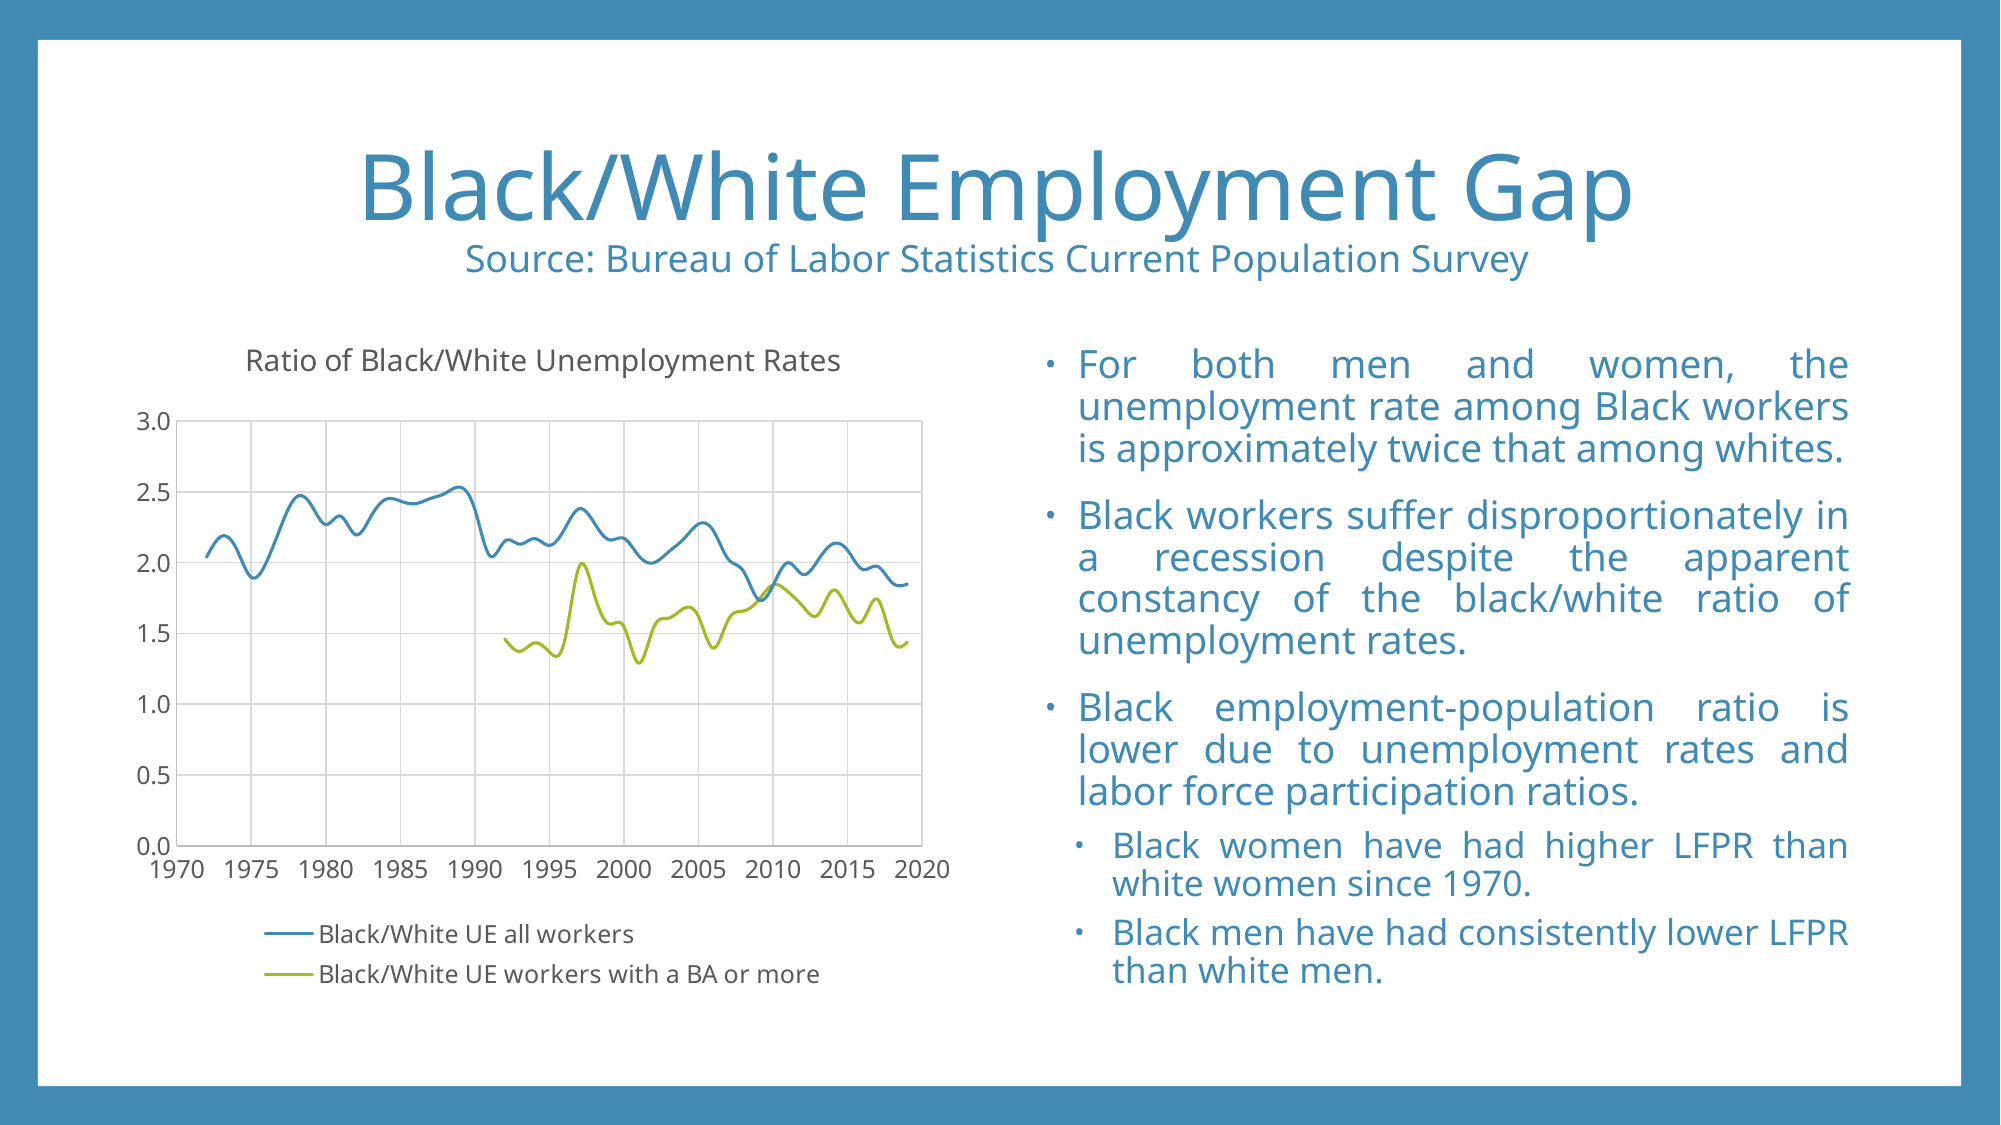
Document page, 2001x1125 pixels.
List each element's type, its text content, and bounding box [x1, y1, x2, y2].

list For both men and women, the unemployment rate among Black workers is approximately twice that among whites. Black workers suffer disproportionately in a recession despite the apparent constancy of the black/white ratio of unemployment rates. Black employment-population ratio is lower due to unemployment rates and labor force participation ratios. Black women have had higher LFPR than white women since 1970. Black men have had consistently lower LFPR than white men. [1028, 337, 1865, 1025]
title Black/White Employment Gap Source: Bureau of Labor Statistics Current Population Survey [187, 99, 1808, 323]
chart [119, 309, 968, 998]
